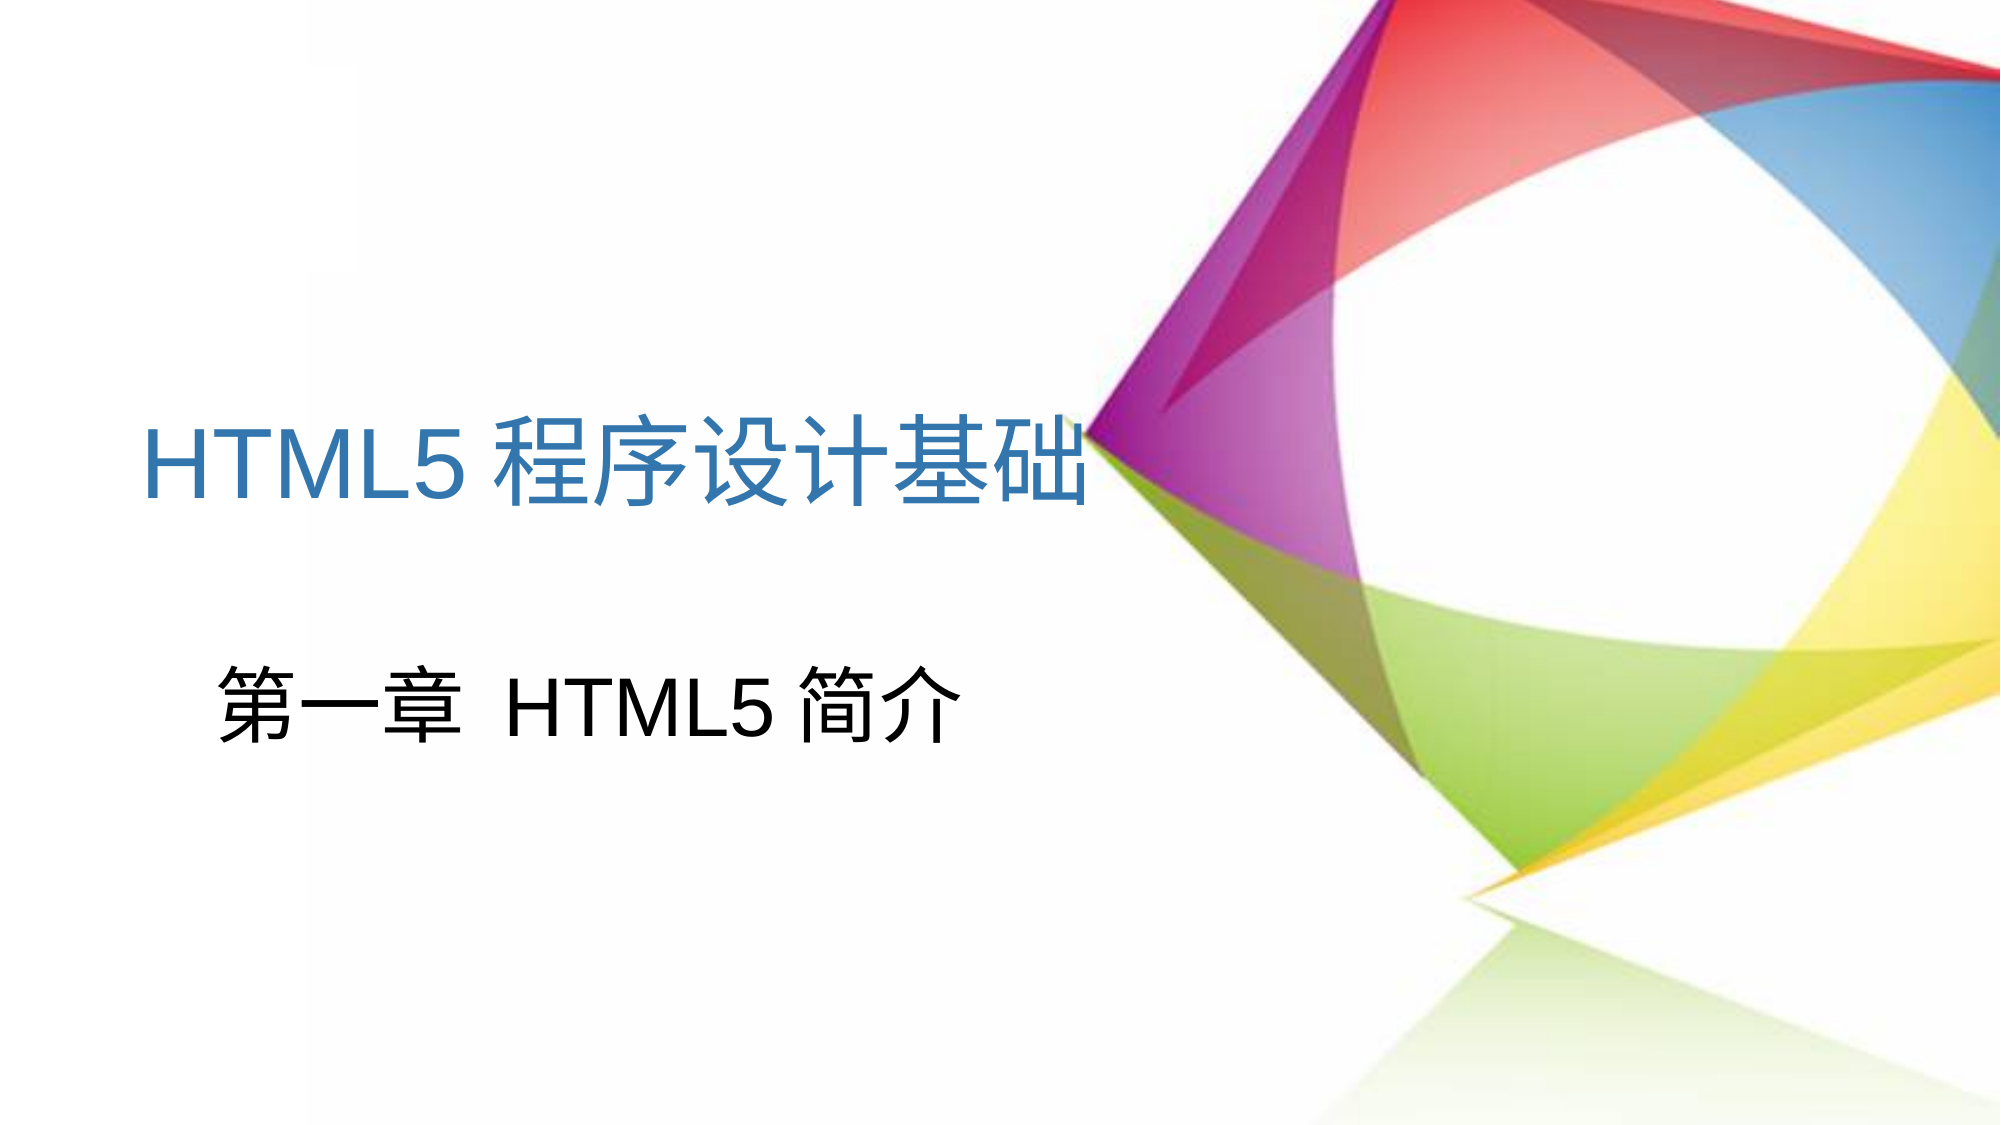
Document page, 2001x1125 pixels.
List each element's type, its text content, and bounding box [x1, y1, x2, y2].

title HTML5程序设计基础 [54, 354, 1178, 538]
subtitle 第一章 HTML5简介 [70, 645, 1107, 746]
picture [306, 0, 2000, 1125]
